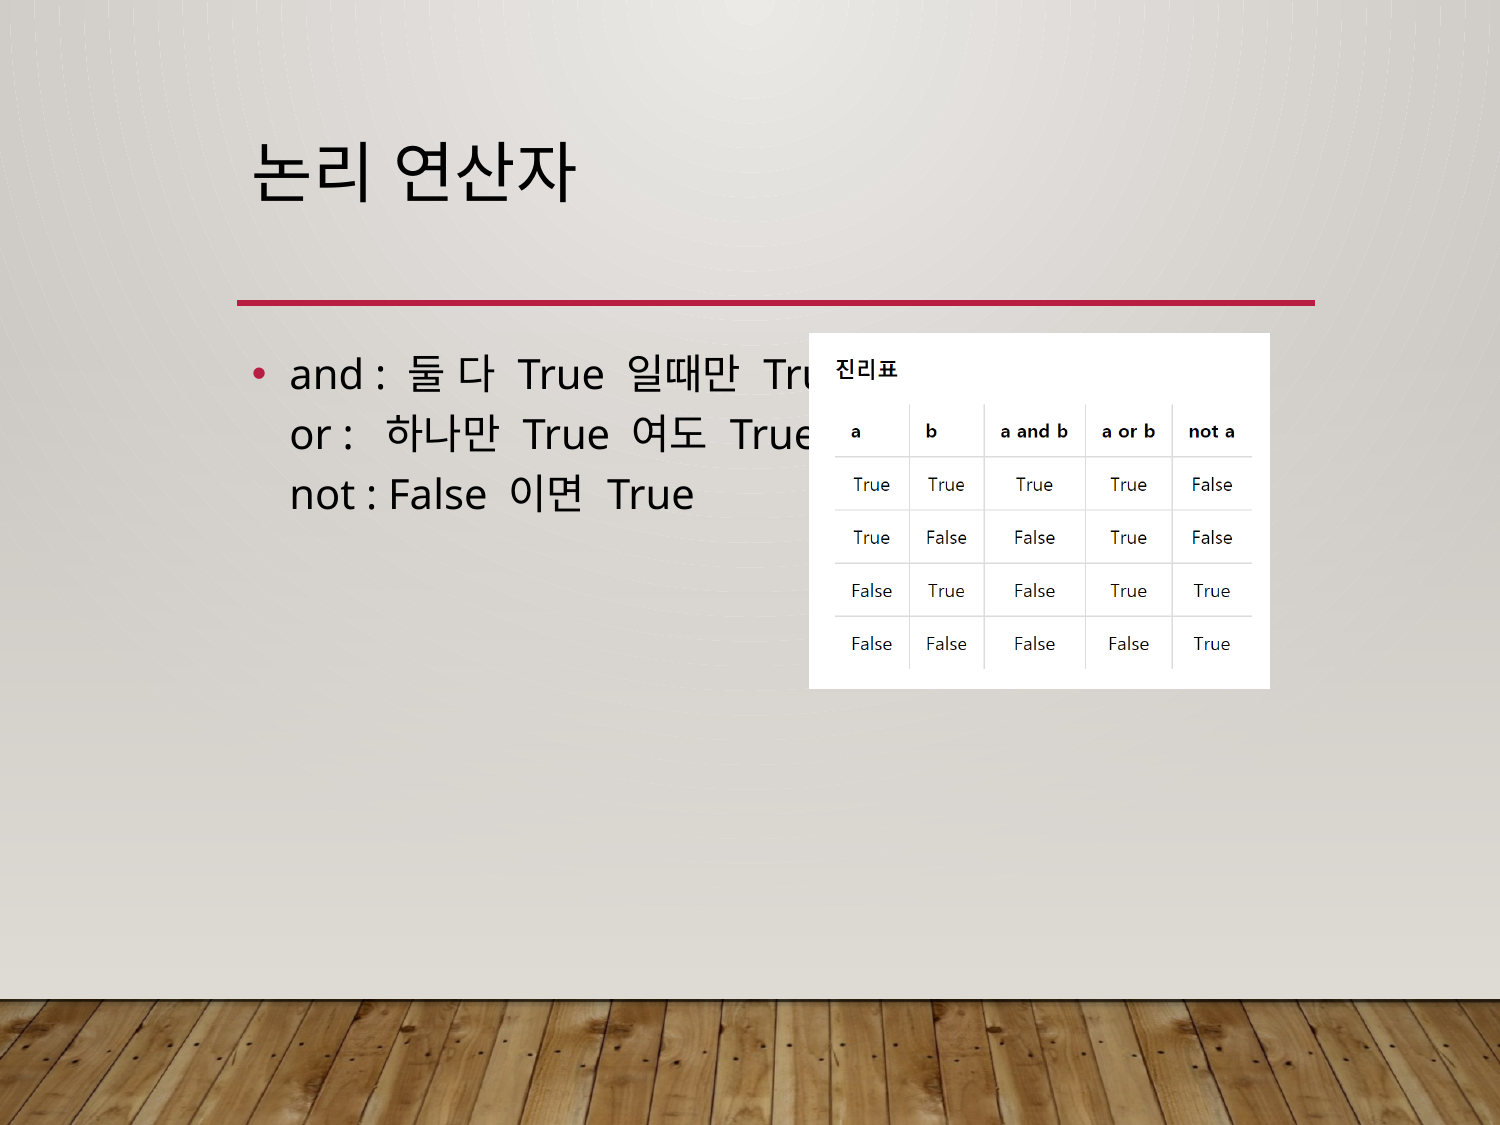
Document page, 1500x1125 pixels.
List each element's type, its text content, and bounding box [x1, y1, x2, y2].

list and : 둘 다 True 일때만 True or : 하나만 True 여도 True not : False 이면 True [236, 330, 1315, 897]
title 논리 연산자 [236, 131, 1315, 305]
picture [0, 999, 1500, 1125]
picture [808, 333, 1270, 689]
